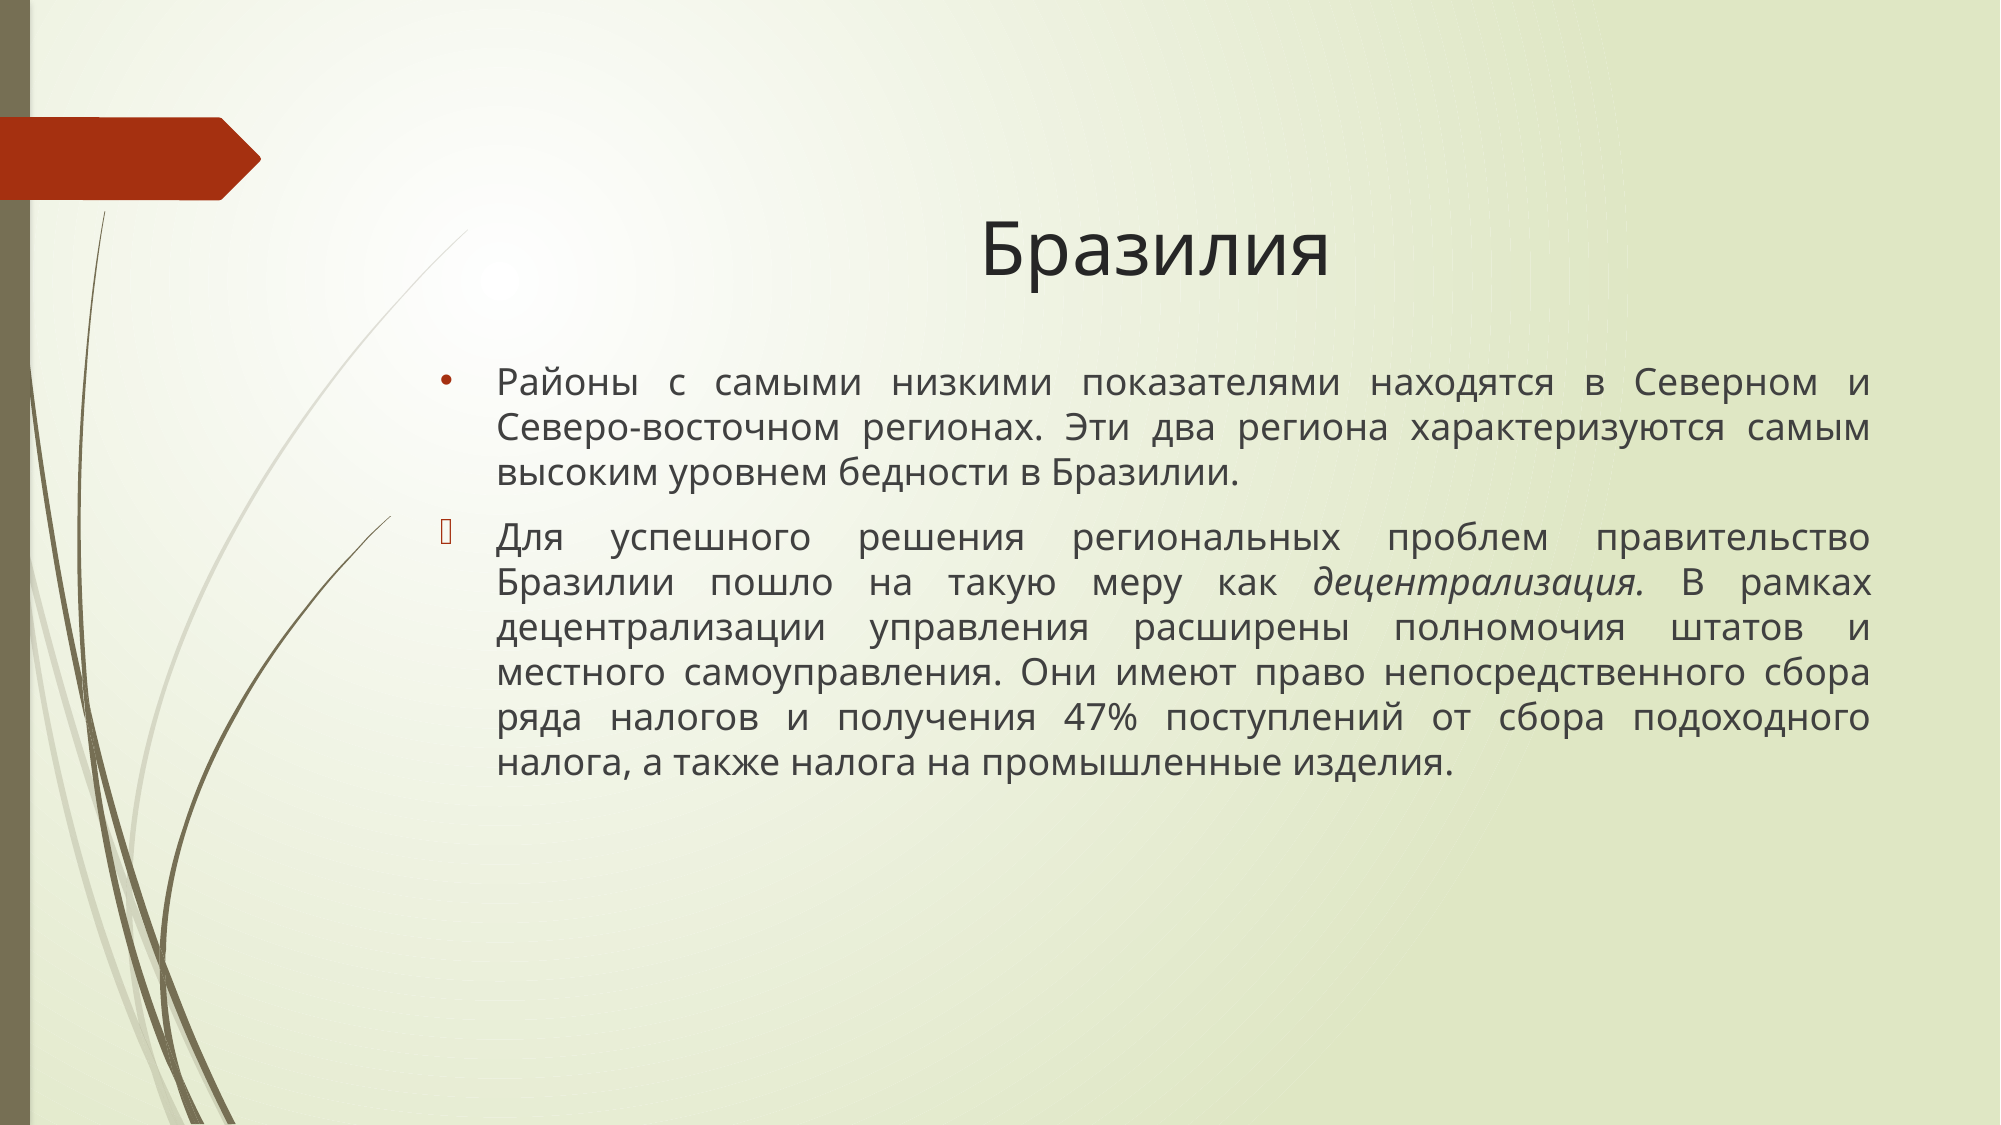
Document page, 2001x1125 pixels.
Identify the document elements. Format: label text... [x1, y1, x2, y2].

list Районы с самыми низкими показателями находятся в Северном и Северо-восточном регионах. Эти два региона характеризуются самым высоким уровнем бедности в Бразилии. Для успешного решения региональных проблем правительство Бразилии пошло на такую меру как децентрализация. В рамках децентрализации управления расширены полномочия штатов и местного самоуправления. Они имеют право непосредственного сбора ряда налогов и получения 47% поступлений от сбора подоходного налога, а также налога на промышленные изделия. [424, 350, 1888, 970]
title Бразилия [425, 102, 1888, 313]
